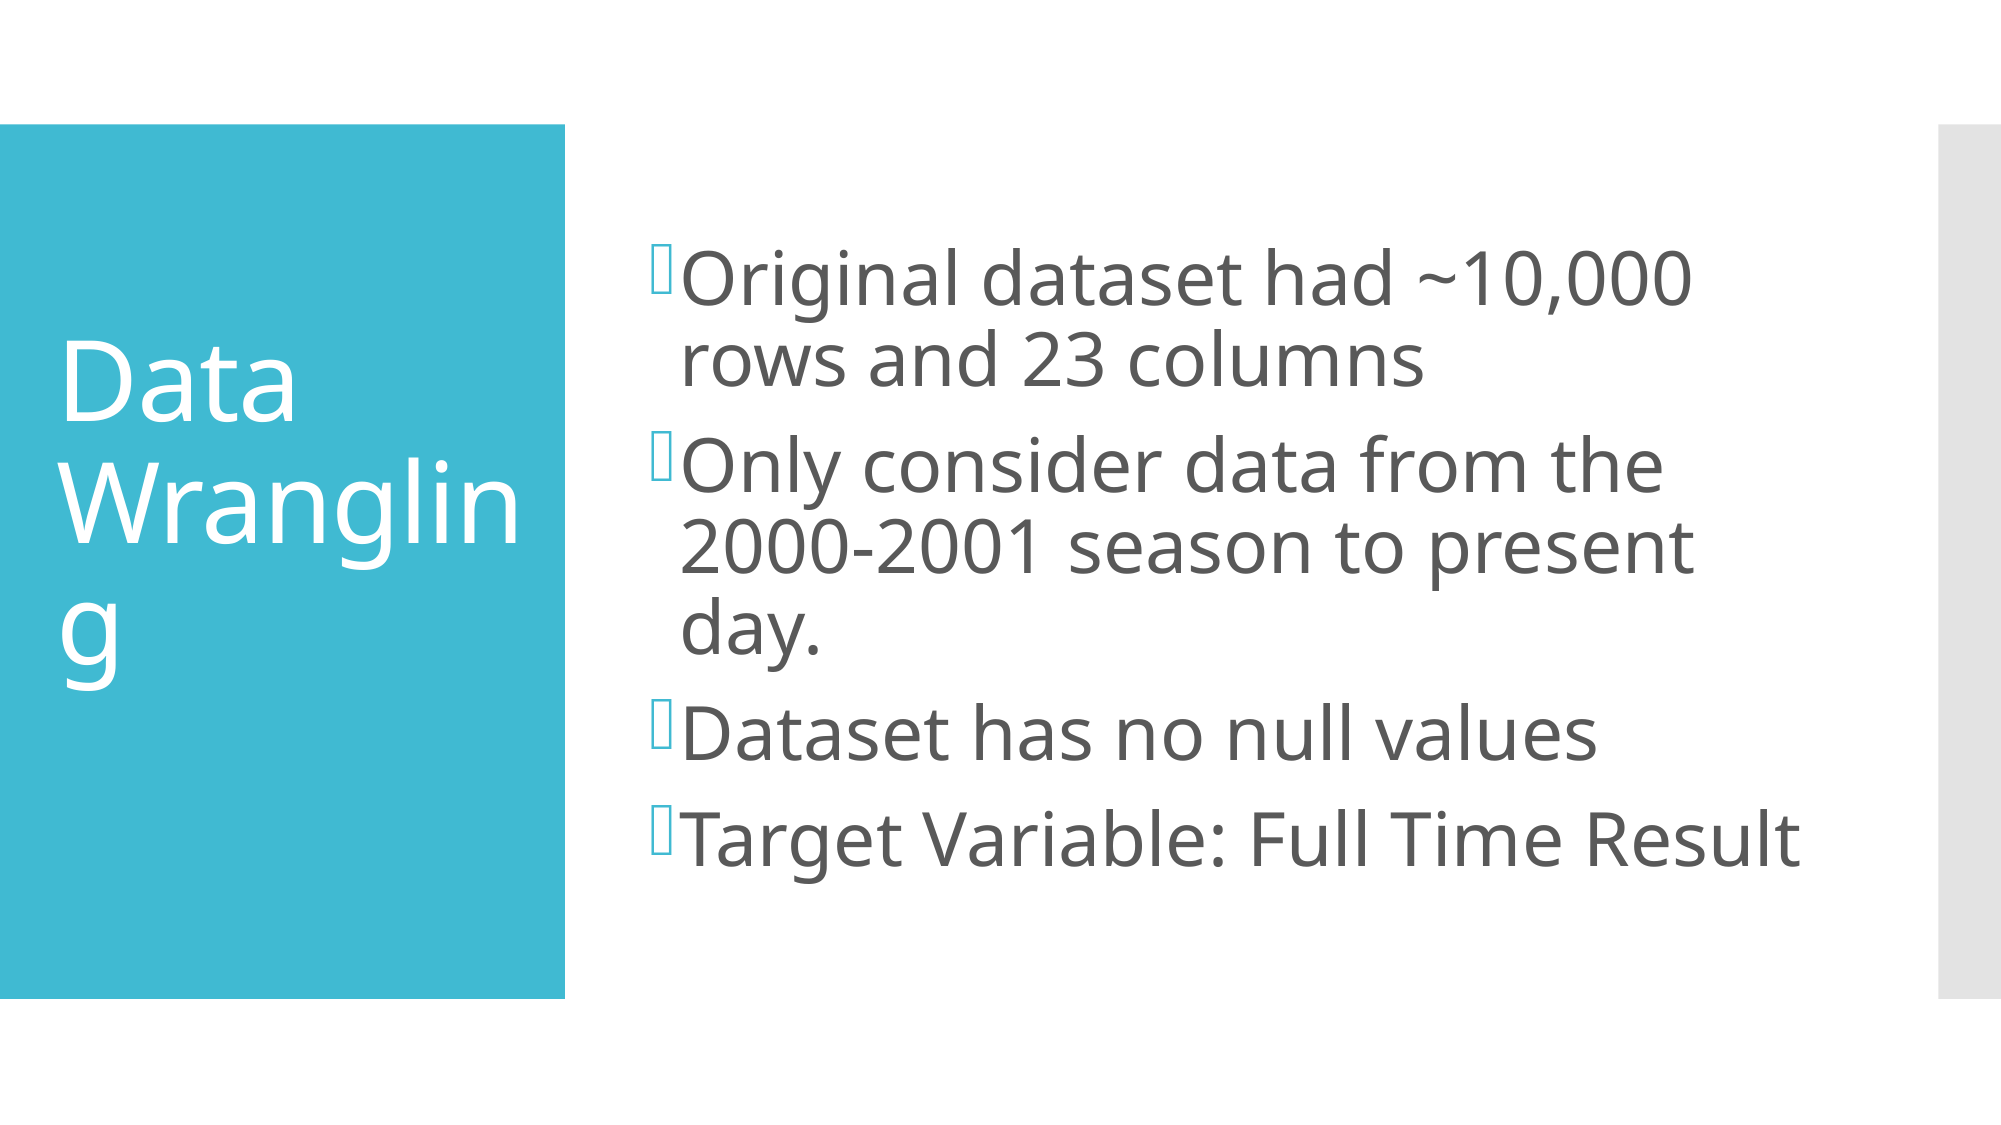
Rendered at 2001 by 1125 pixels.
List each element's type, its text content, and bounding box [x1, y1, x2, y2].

list Original dataset had ~10,000 rows and 23 columns Only consider data from the 2000-2001 season to present day. Dataset has no null values Target Variable: Full Time Result [634, 141, 1835, 982]
title Data Wrangling [41, 184, 551, 940]
